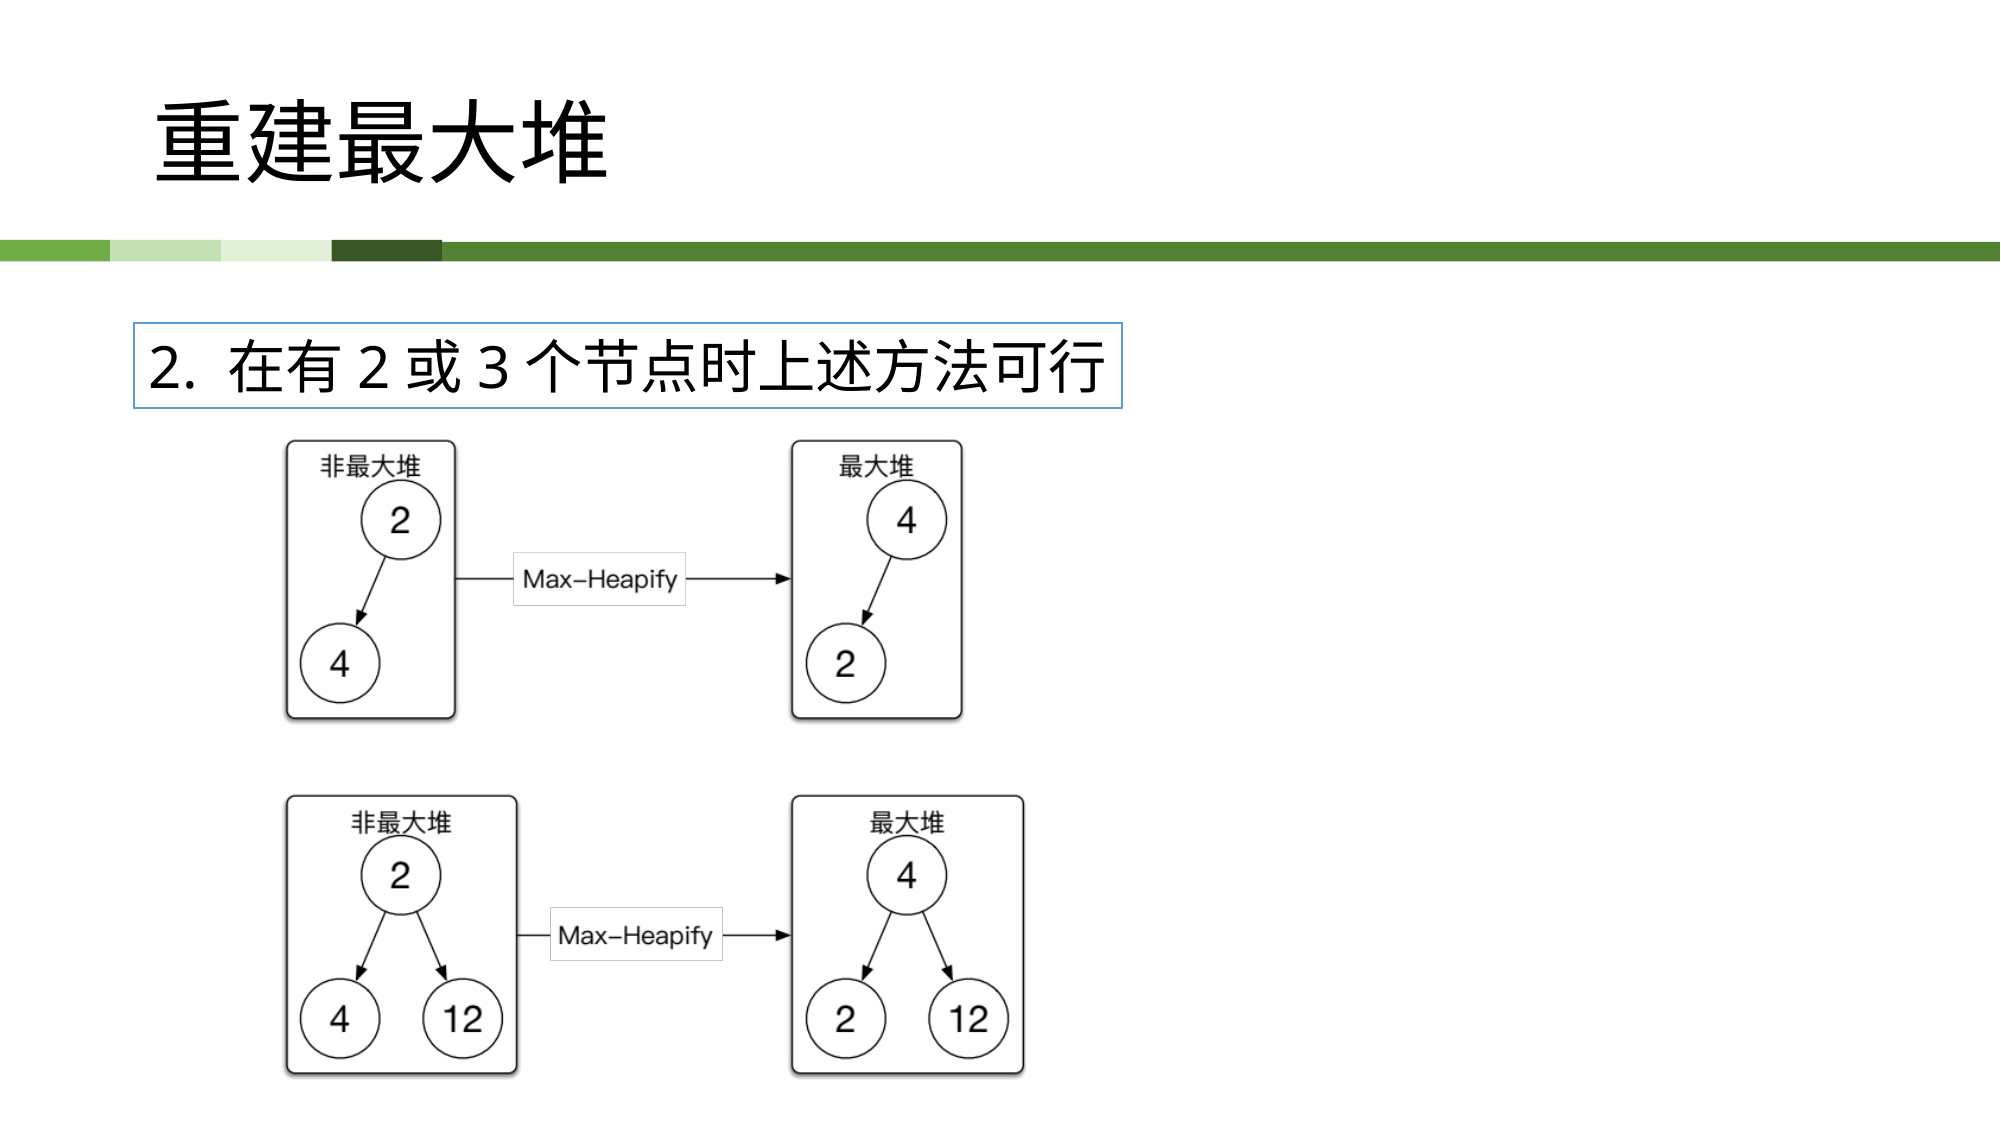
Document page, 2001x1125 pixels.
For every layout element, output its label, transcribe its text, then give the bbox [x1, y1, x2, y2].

title 重建最大堆 [137, 59, 1863, 234]
text_box 2. 在有2或3个节点时上述方法可行 [133, 322, 1123, 409]
picture [280, 437, 1027, 1080]
